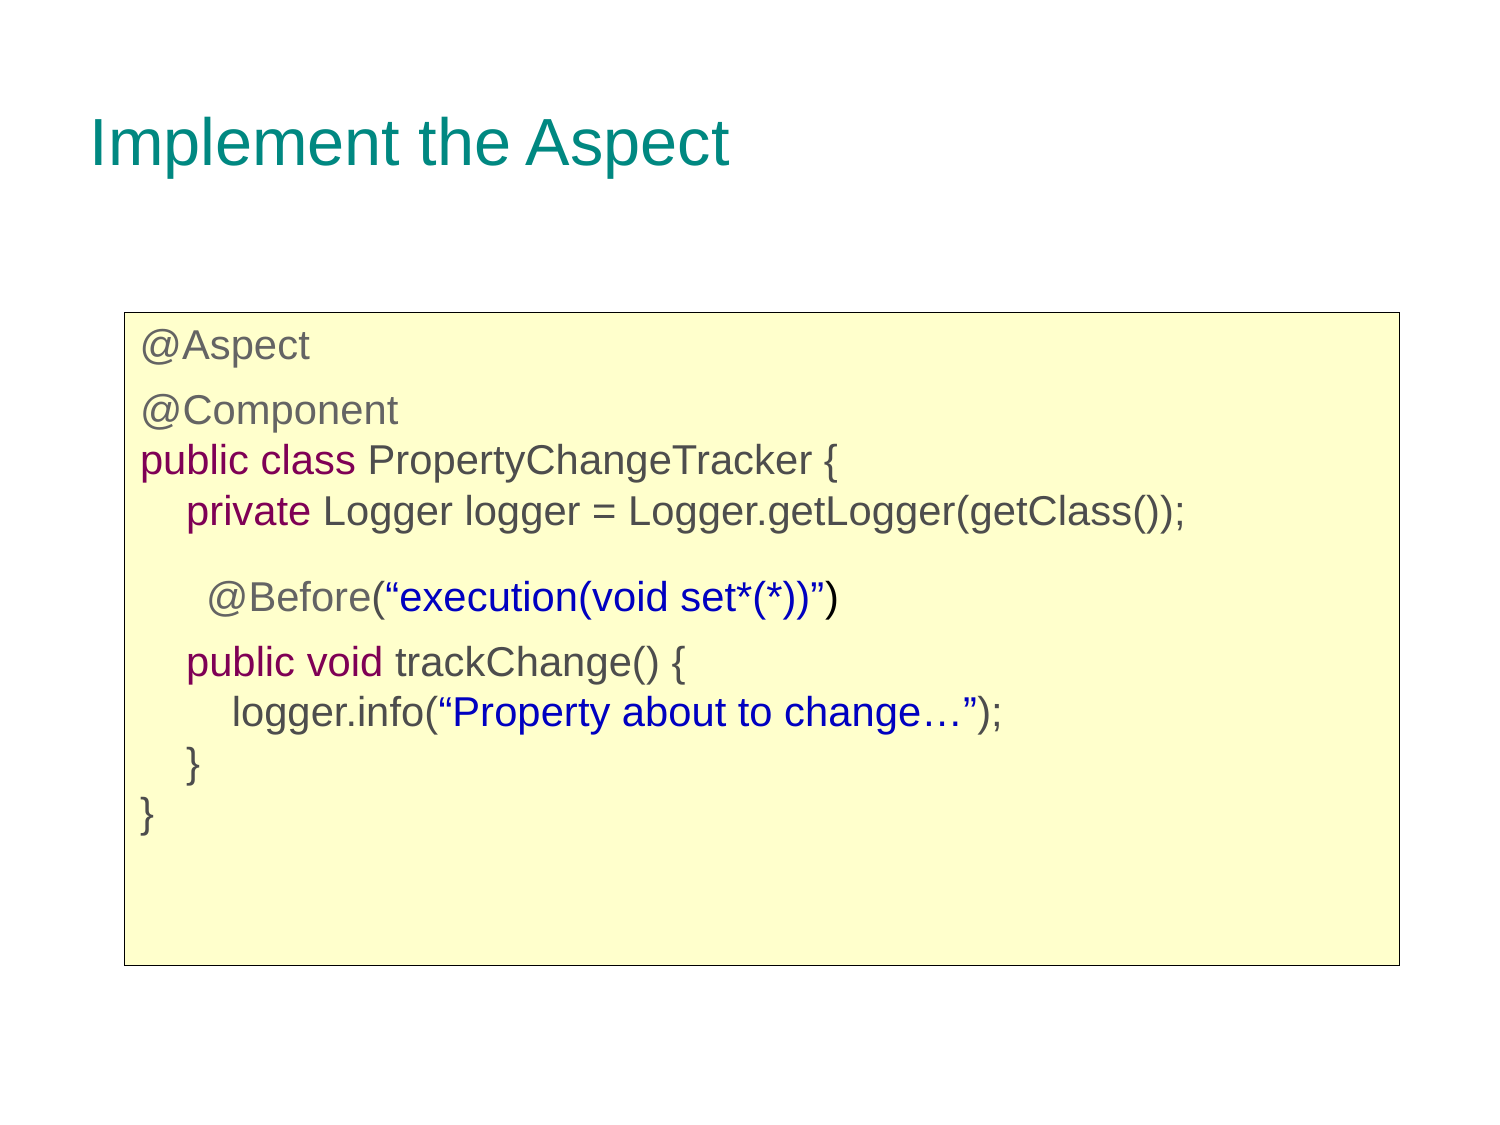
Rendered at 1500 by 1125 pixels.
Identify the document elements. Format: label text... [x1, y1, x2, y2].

title Implement the Aspect [75, 37, 1425, 241]
list @Component public class PropertyChangeTracker { private Logger logger = Logger.getLogger(getClass()); public void trackChange() { logger.info(“Property about to change…”); } } [124, 312, 1400, 966]
text_box @Aspect [124, 310, 1395, 390]
text_box @Before(“execution(void set*(*))”) [191, 561, 854, 627]
